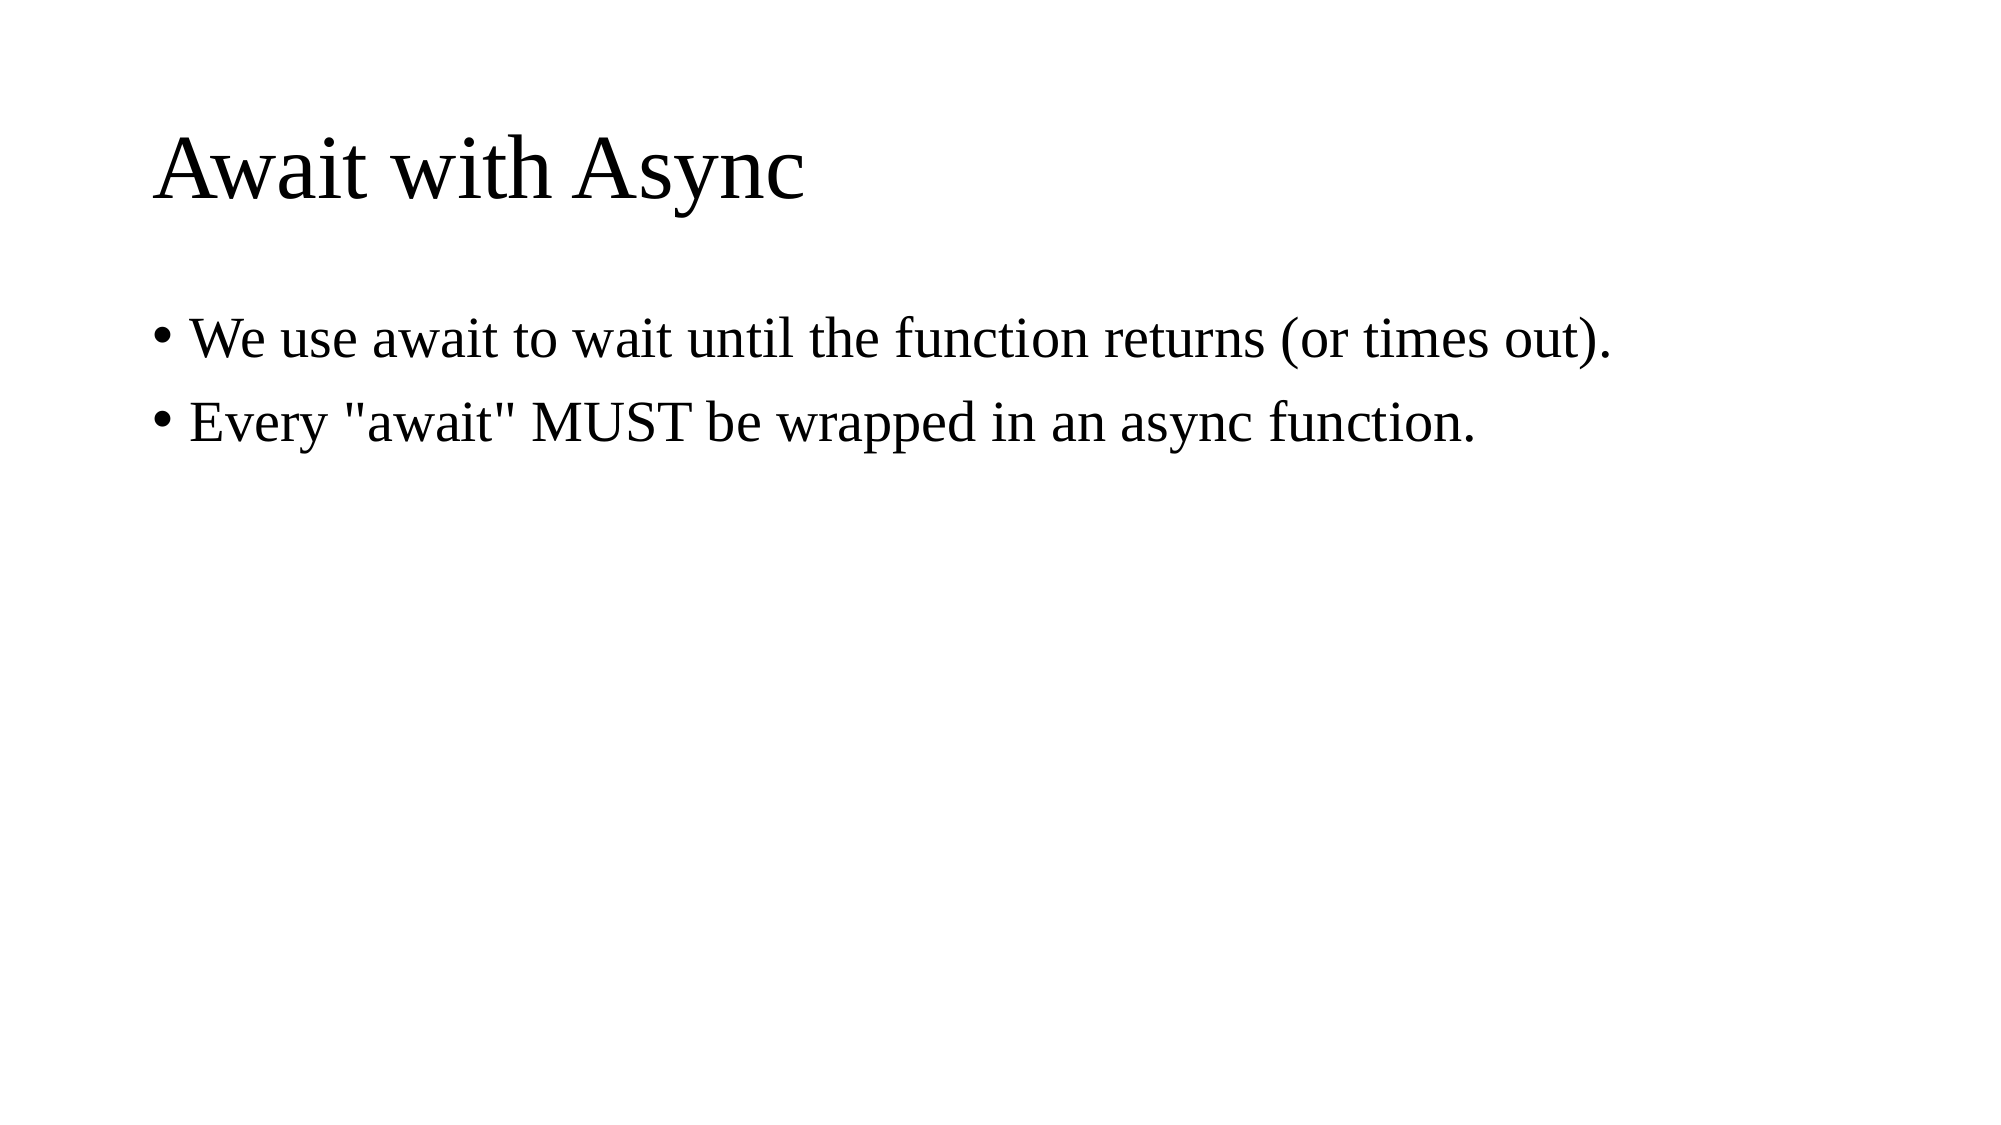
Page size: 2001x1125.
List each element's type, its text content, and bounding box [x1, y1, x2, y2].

title Await with Async [137, 59, 1863, 278]
list We use await to wait until the function returns (or times out). Every "await" MUST be wrapped in an async function. [137, 299, 1863, 1014]
